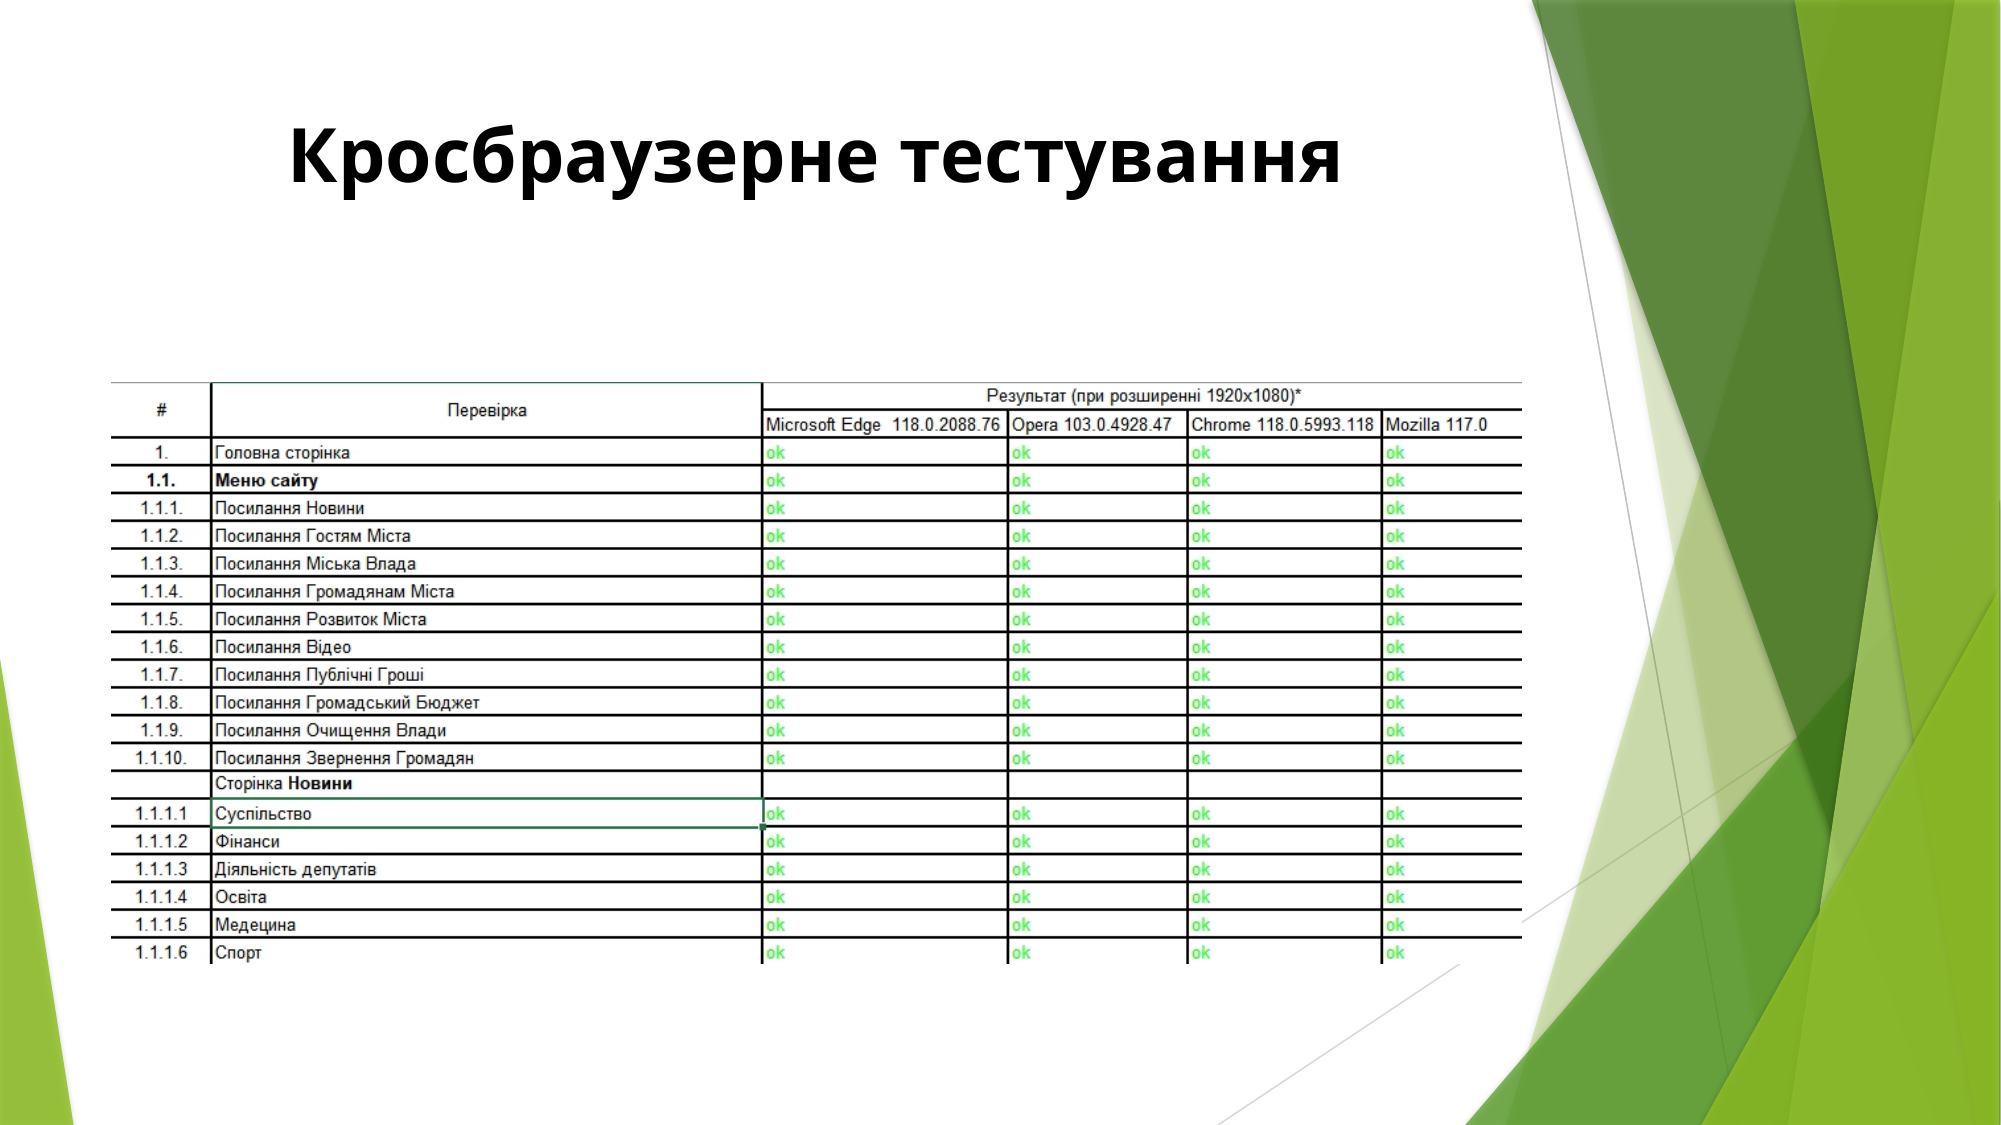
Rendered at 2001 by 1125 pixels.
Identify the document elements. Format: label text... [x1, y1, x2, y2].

title Кросбраузерне тестування [111, 99, 1522, 265]
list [110, 381, 1522, 964]
